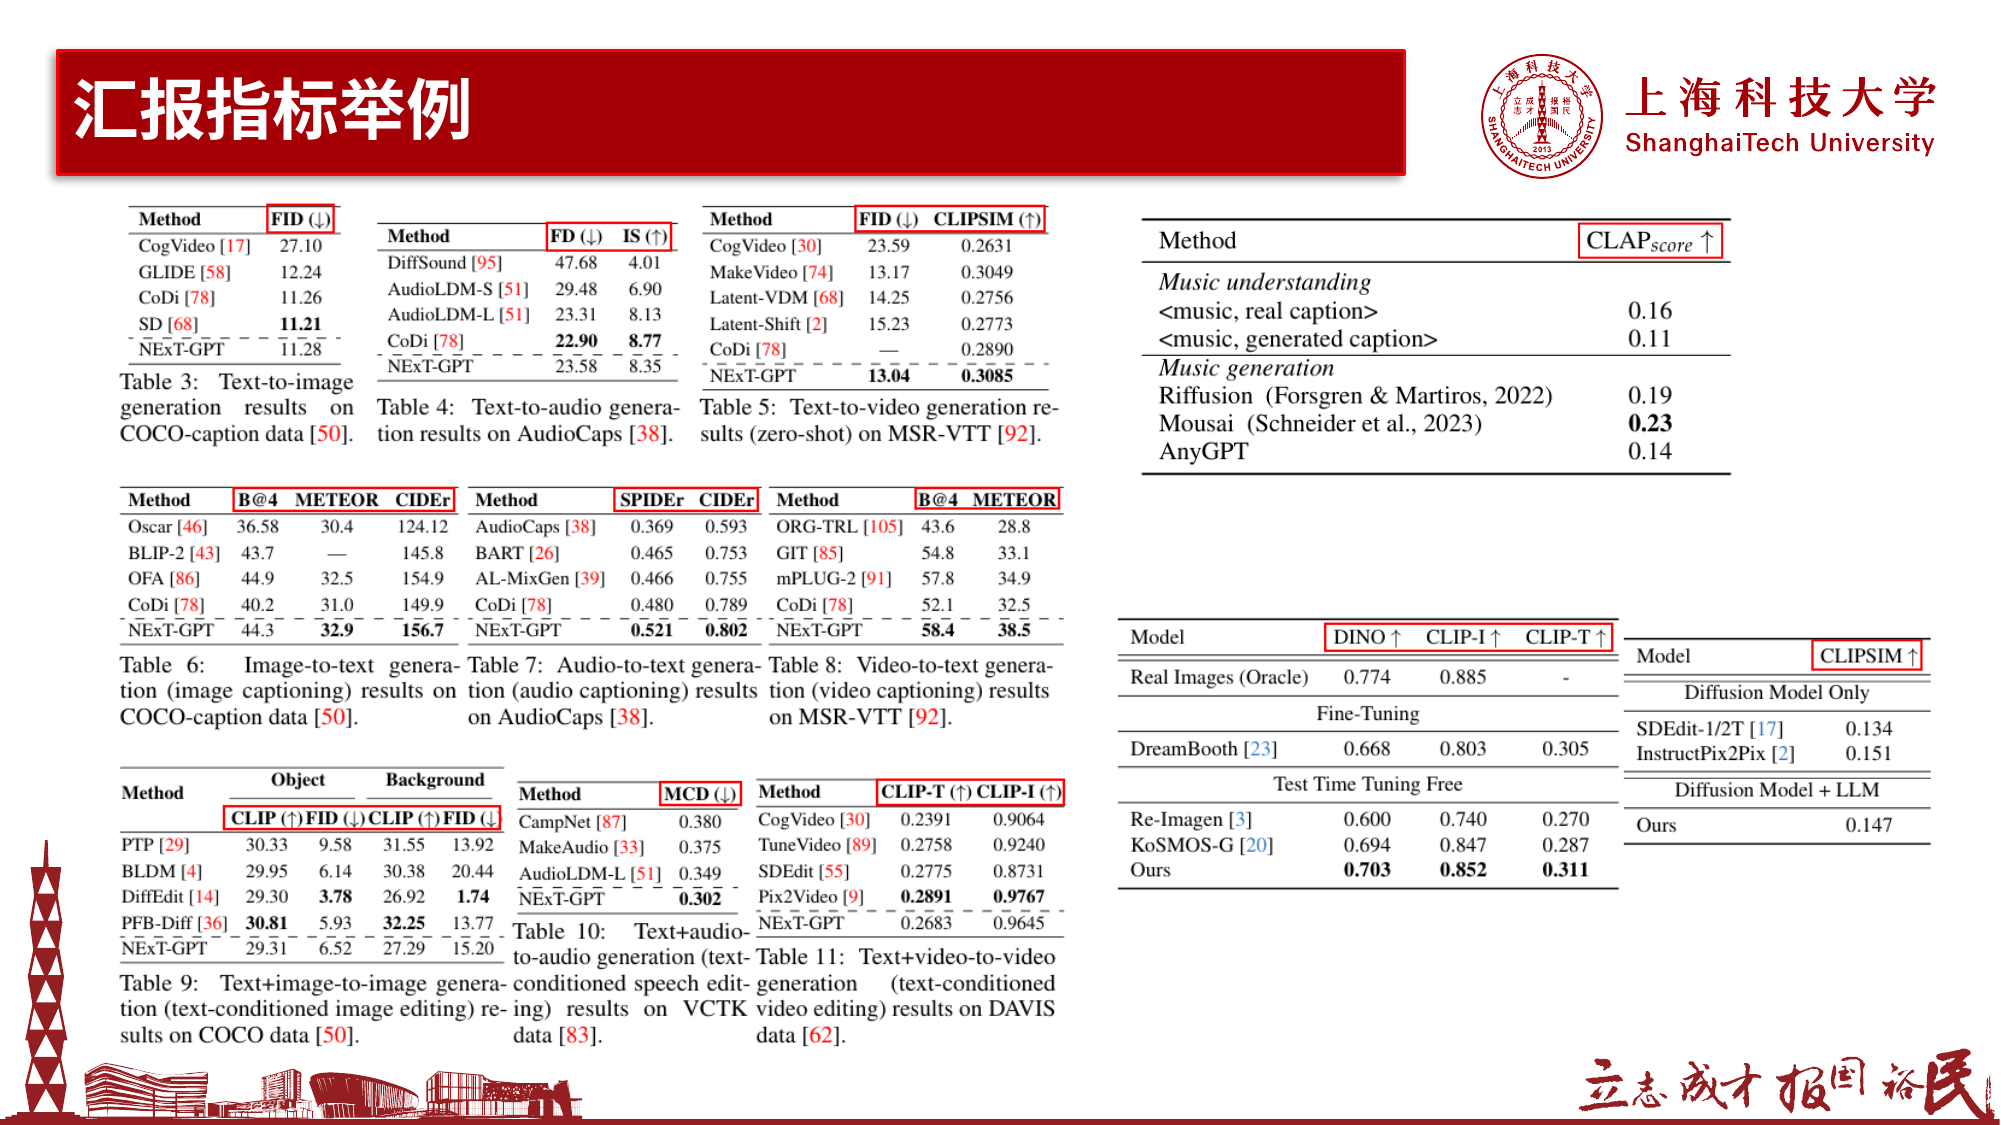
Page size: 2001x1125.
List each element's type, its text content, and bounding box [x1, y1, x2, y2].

title 汇报指标举例 [57, 50, 1405, 175]
picture [1130, 205, 1751, 483]
picture [1097, 598, 1959, 900]
picture [106, 188, 1076, 1057]
